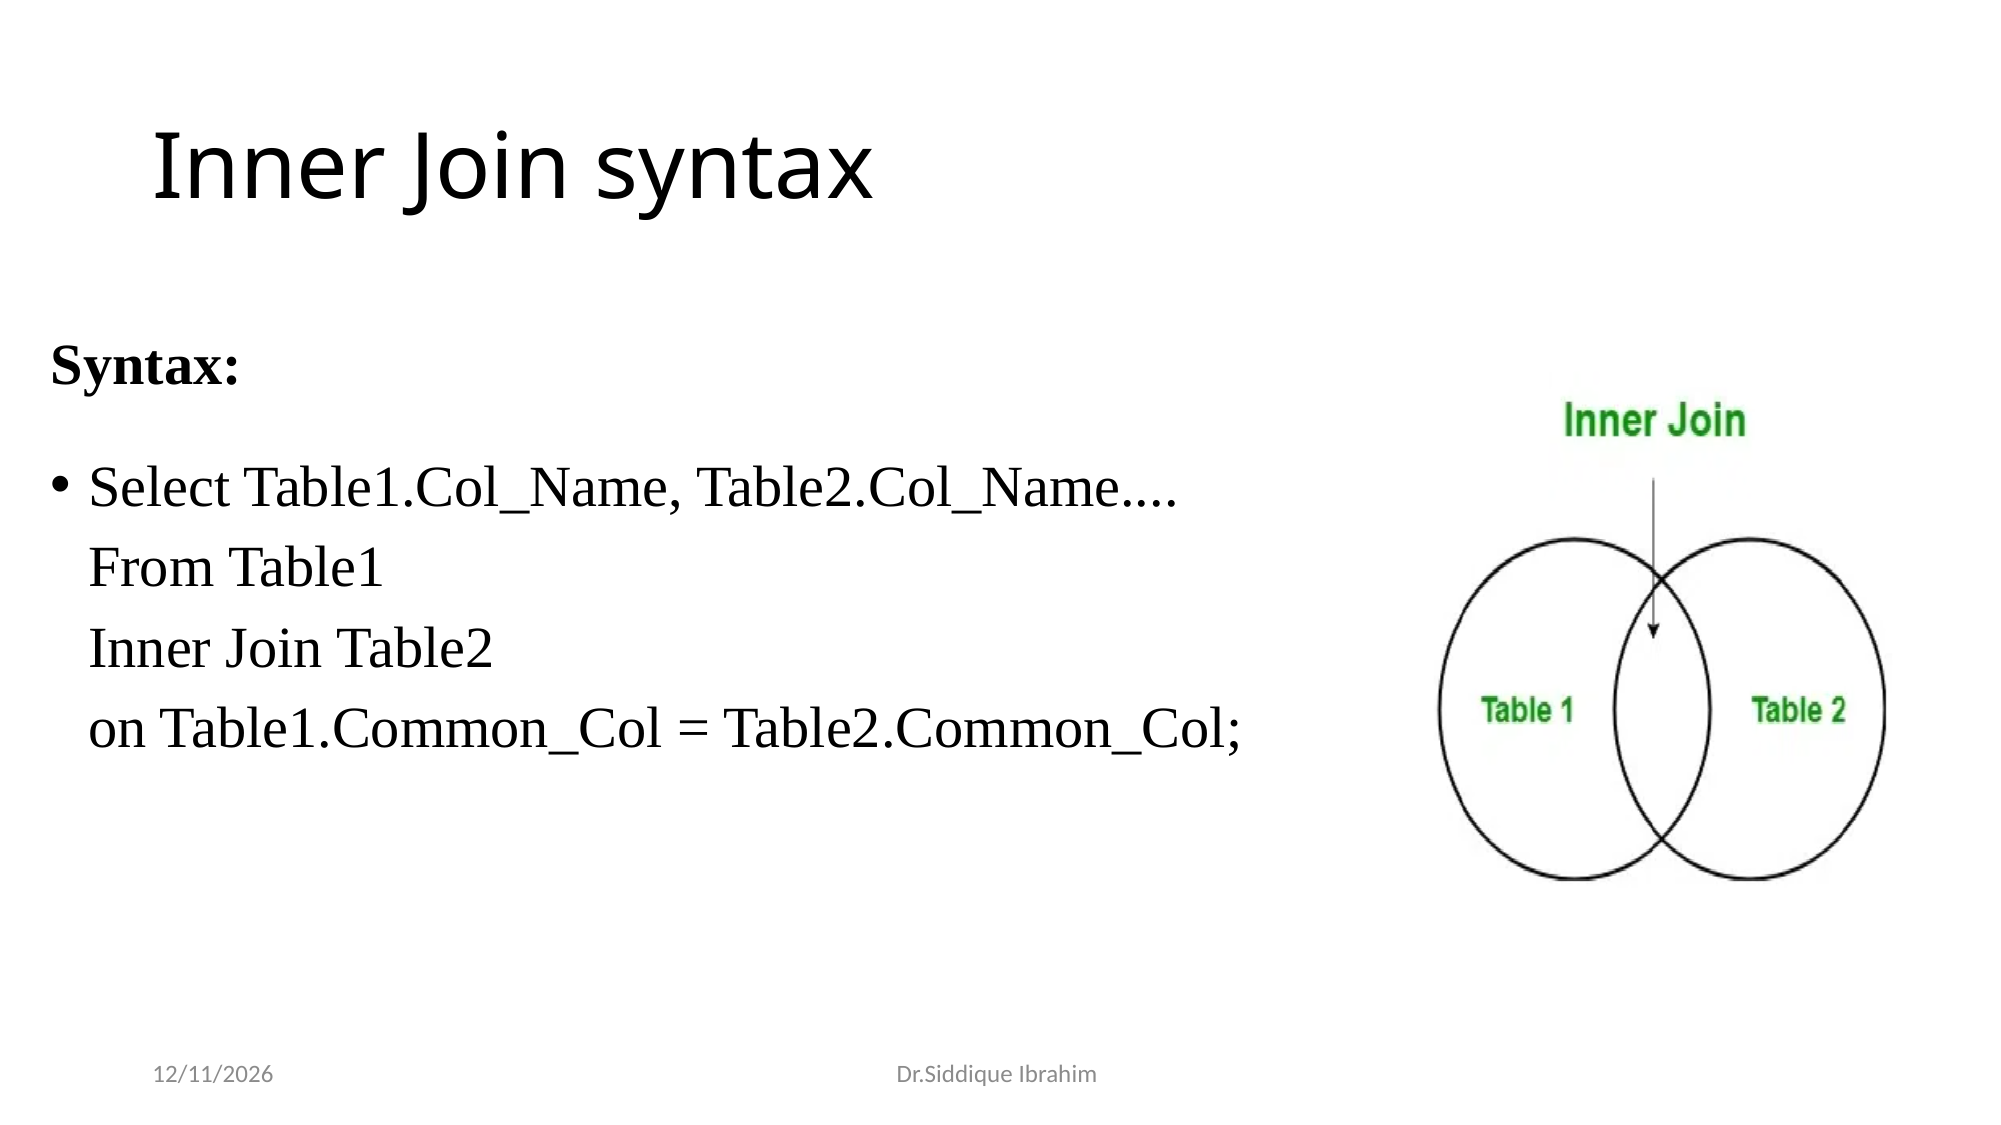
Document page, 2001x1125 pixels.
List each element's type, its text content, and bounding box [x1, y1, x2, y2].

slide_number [137, 1042, 588, 1103]
picture [1367, 353, 1938, 906]
list Syntax: Select Table1.Col_Name, Table2.Col_Name.... From Table1 Inner Join Table2 on Table1.Common_Col = Table2.Common_Col; [35, 308, 1761, 1022]
title Inner Join syntax [137, 59, 1863, 278]
footer Dr.Siddique Ibrahim [662, 1042, 1338, 1103]
